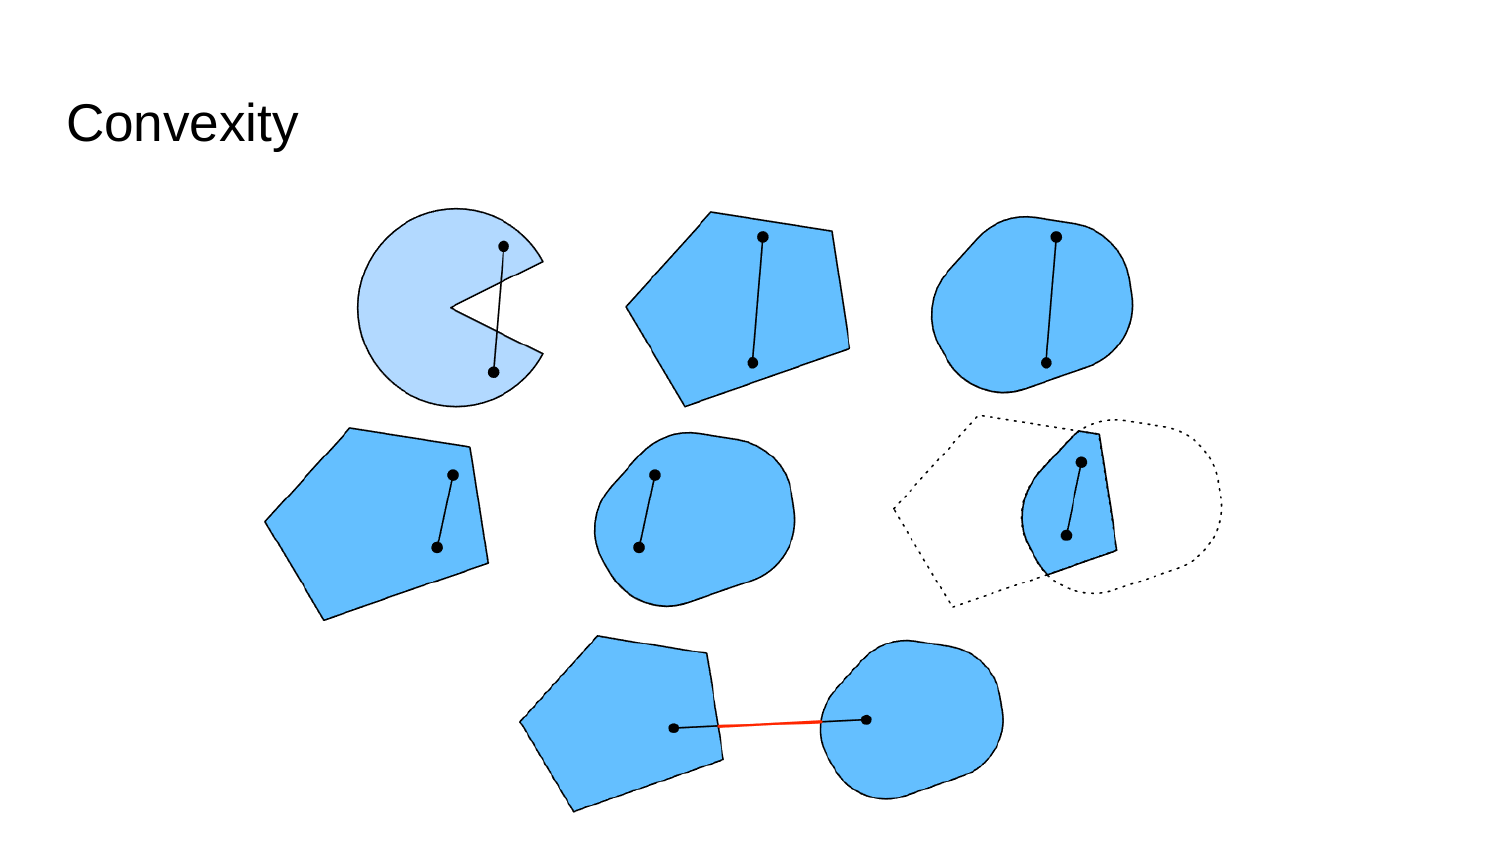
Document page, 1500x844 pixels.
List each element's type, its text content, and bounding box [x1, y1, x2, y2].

picture [519, 634, 1007, 814]
picture [264, 207, 1236, 626]
title Convexity [51, 72, 1449, 167]
